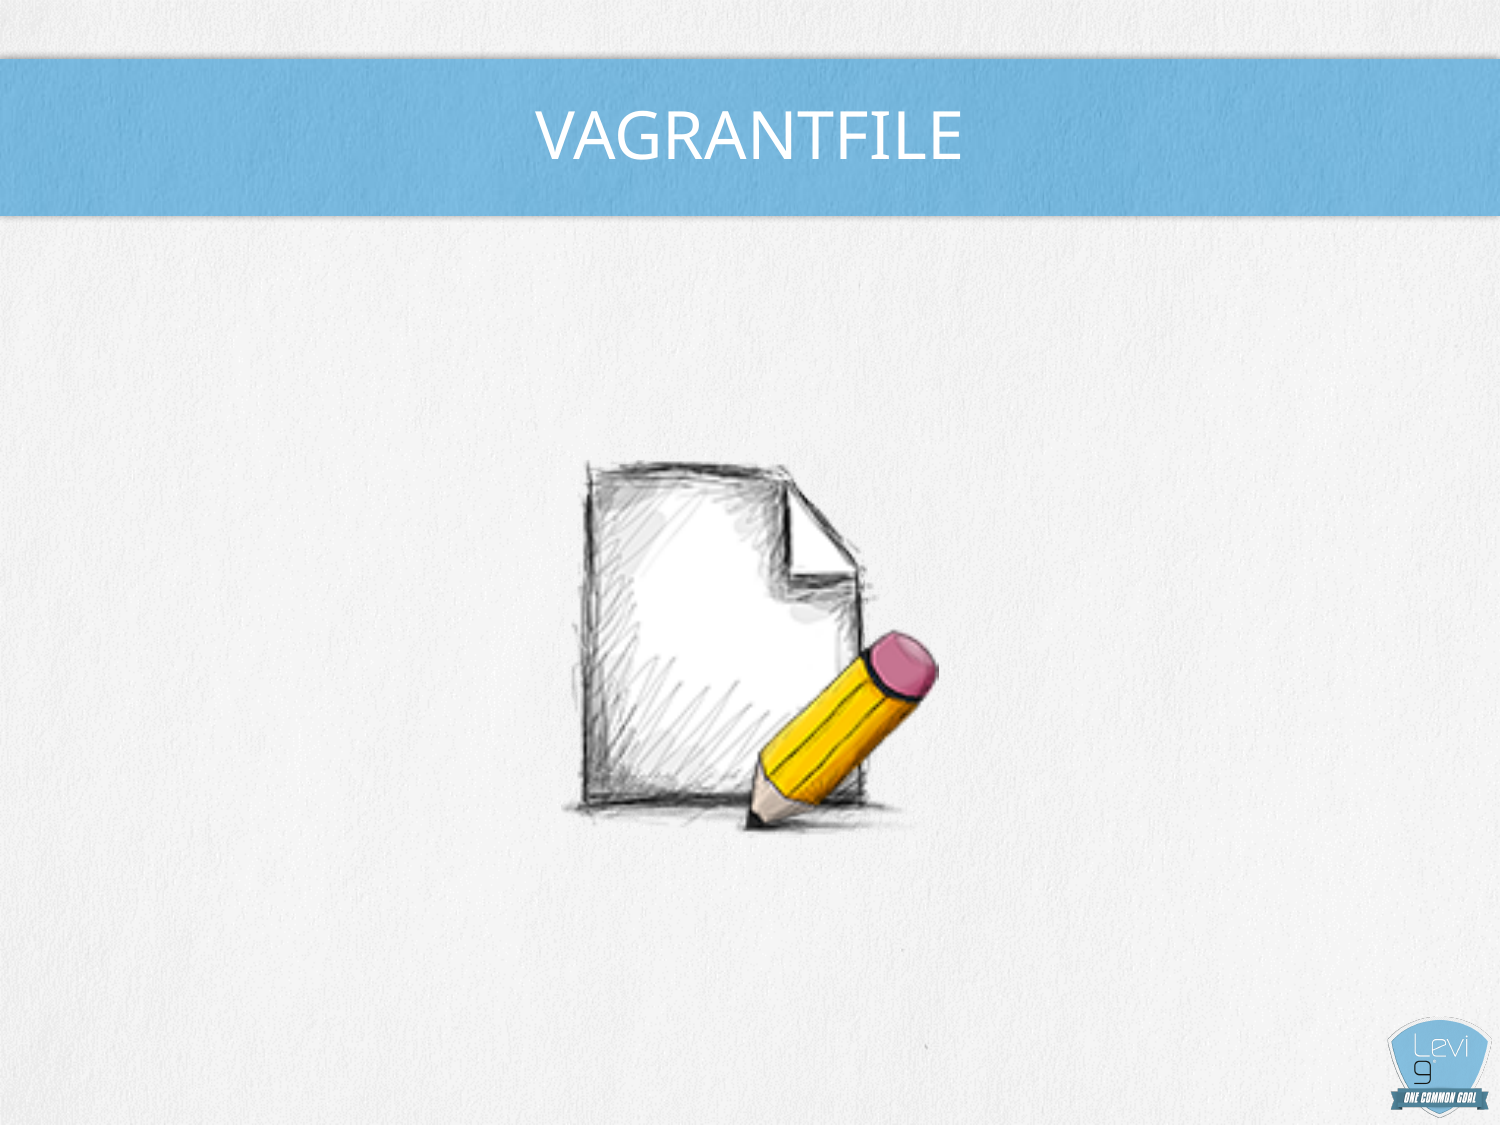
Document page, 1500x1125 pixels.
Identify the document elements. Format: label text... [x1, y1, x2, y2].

title Vagrantfile [0, 59, 1500, 216]
picture [1386, 1013, 1493, 1120]
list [561, 460, 939, 838]
